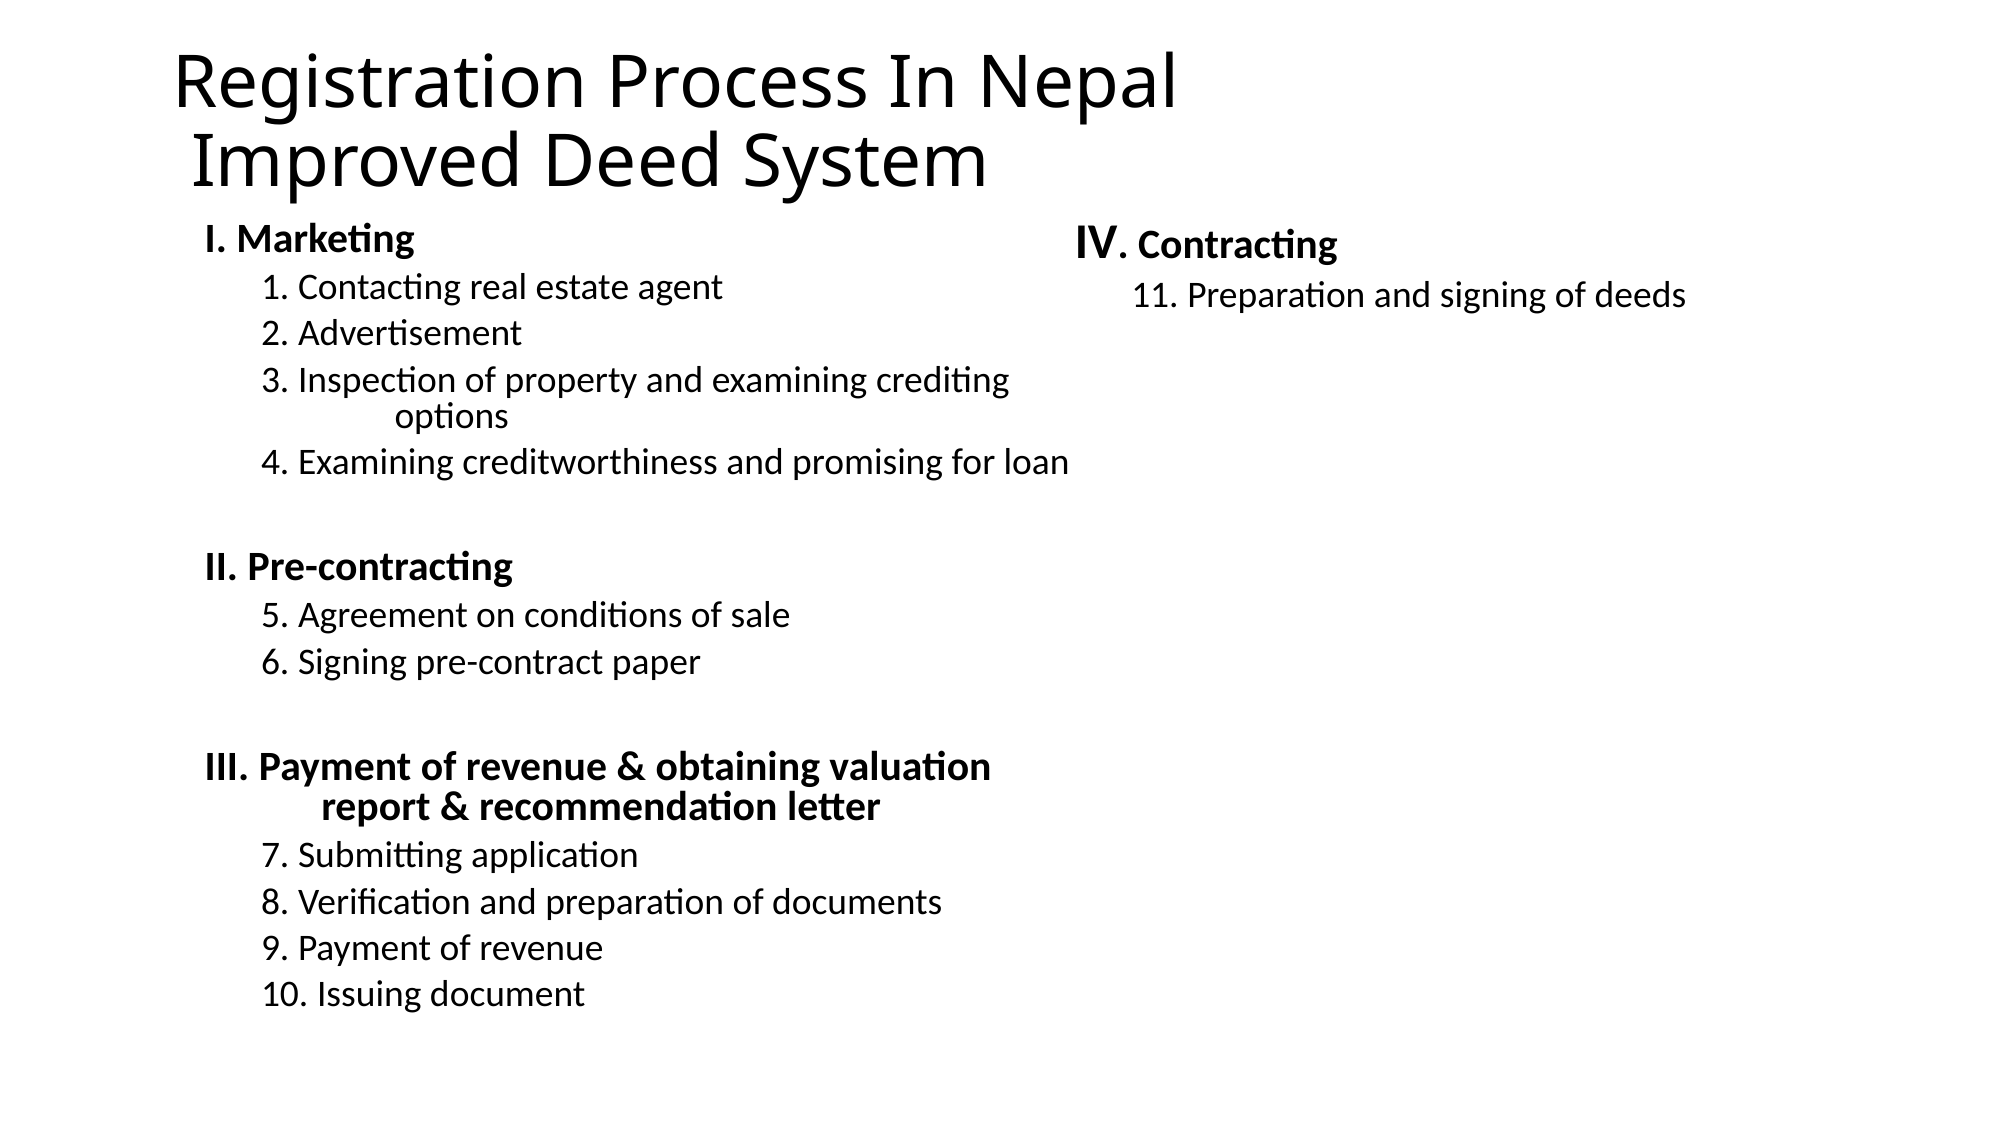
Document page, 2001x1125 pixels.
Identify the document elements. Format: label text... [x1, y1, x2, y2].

list I. Marketing 1. Contacting real estate agent 2. Advertisement 3. Inspection of property and examining crediting options 4. Examining creditworthiness and promising for loan II. Pre-contracting 5. Agreement on conditions of sale 6. Signing pre-contract paper III. Payment of revenue & obtaining valuation report & recommendation letter 7. Submitting application 8. Verification and preparation of documents 9. Payment of revenue 10. Issuing document IV. Contracting 11. Preparation and signing of deeds [189, 212, 1960, 1090]
title Registration Process In Nepal Improved Deed System [157, 14, 1883, 232]
